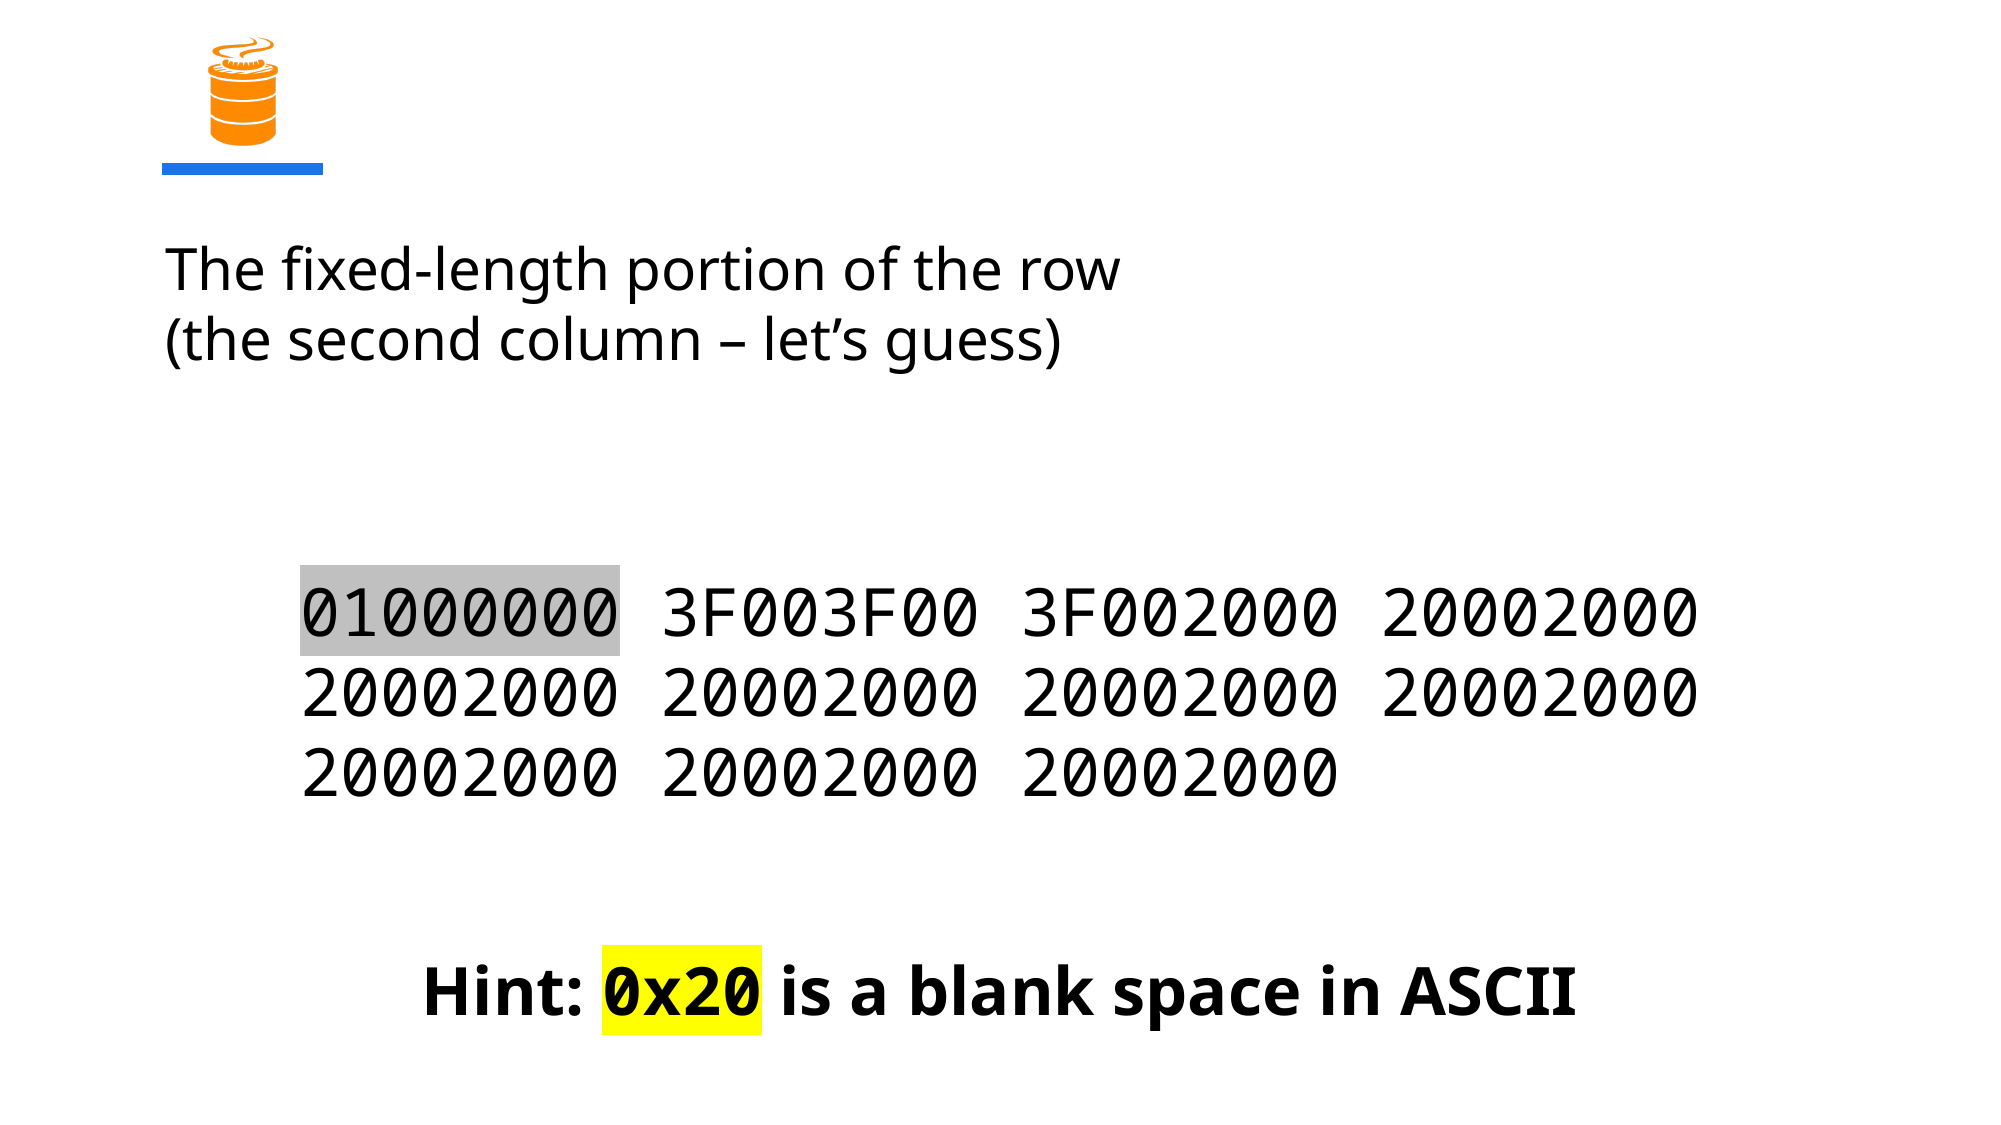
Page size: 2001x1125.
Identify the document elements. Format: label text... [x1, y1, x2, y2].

picture [208, 37, 279, 146]
text_box 01000000 3F003F00 3F002000 20002000 20002000 20002000 20002000 20002000 20002000 20002000 20002000 [285, 562, 1715, 818]
text_box Hint: 0x20 is a blank space in ASCII [407, 941, 1593, 1037]
title The fixed-length portion of the row (the second column – let’s guess) [150, 224, 1850, 441]
